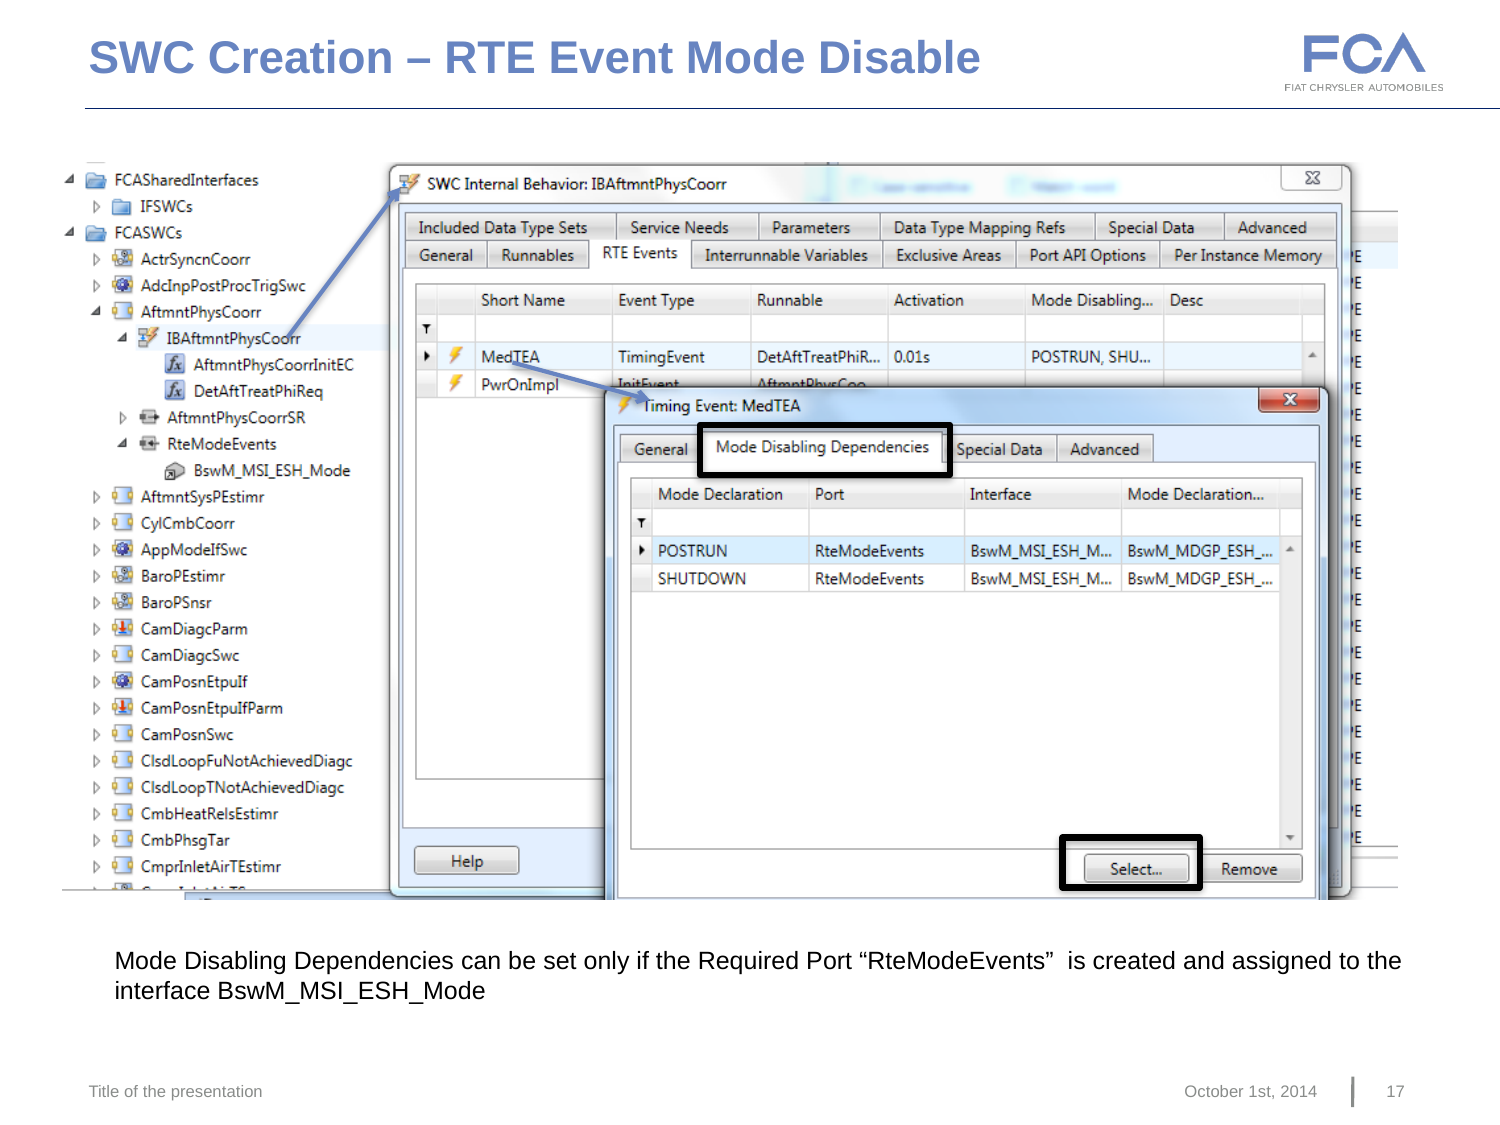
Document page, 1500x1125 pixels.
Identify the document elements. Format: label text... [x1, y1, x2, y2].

footer Title of the presentation [88, 1080, 709, 1120]
text_box Mode Disabling Dependencies can be set only if the Required Port “RteModeEvents” is created and assigned to the interface BswM_MSI_ESH_Mode [99, 937, 1450, 1013]
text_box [62, 162, 1398, 900]
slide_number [1084, 1080, 1318, 1115]
picture [1285, 32, 1443, 91]
slide_number 17 [1386, 1080, 1439, 1114]
list SWC Creation – RTE Event Mode Disable [88, 33, 1082, 87]
